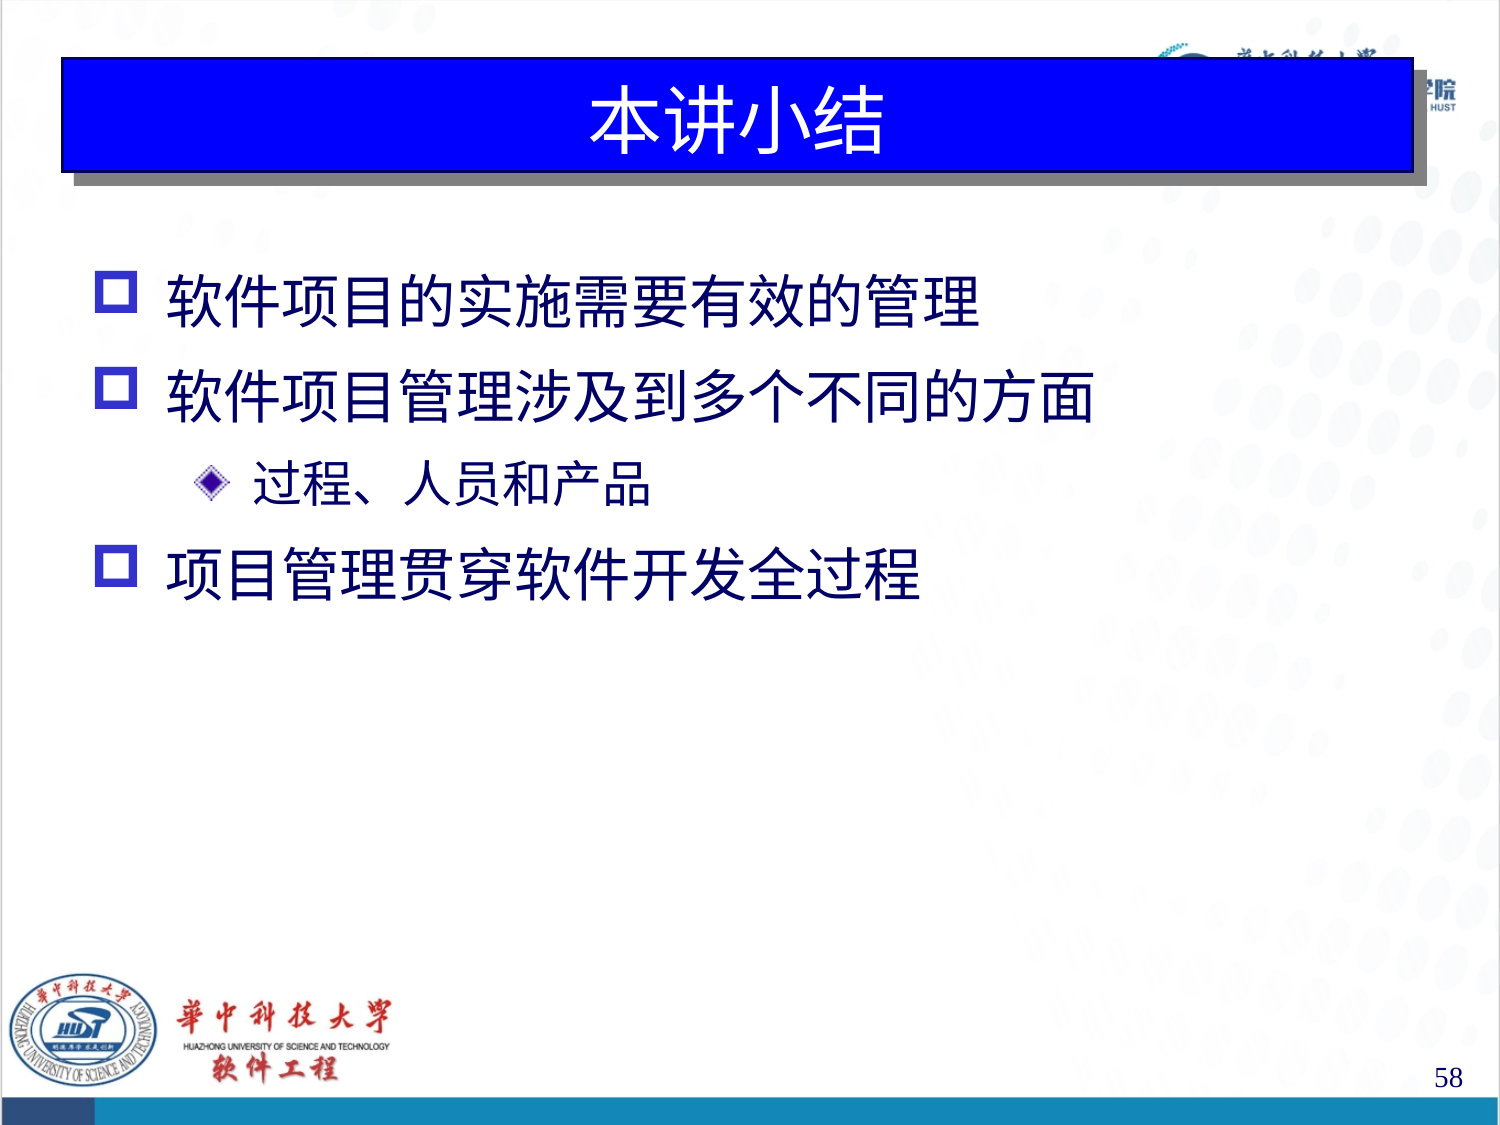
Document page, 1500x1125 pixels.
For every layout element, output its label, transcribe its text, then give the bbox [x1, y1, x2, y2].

title 本讲小结 [61, 57, 1414, 173]
picture [0, 0, 1500, 1125]
list 软件项目的实施需要有效的管理 软件项目管理涉及到多个不同的方面 过程、人员和产品 项目管理贯穿软件开发全过程 [75, 243, 1417, 1013]
slide_number 58 [1418, 1051, 1479, 1112]
